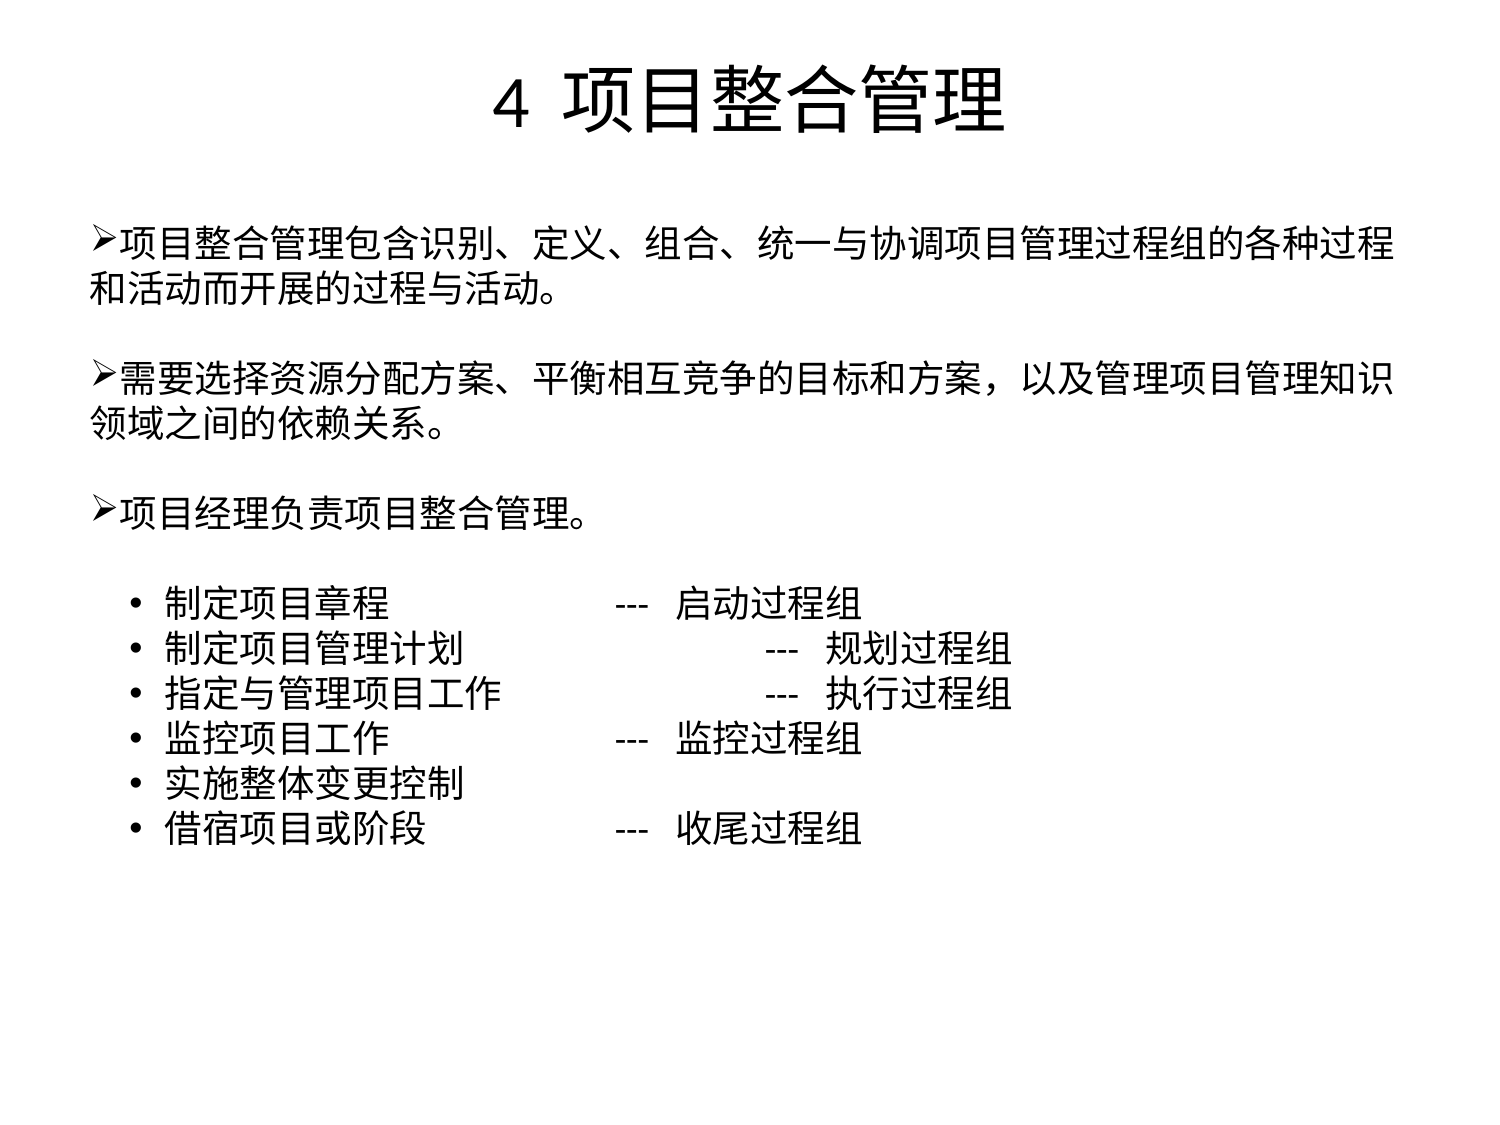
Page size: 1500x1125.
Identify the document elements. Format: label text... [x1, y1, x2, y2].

title 4 项目整合管理 [75, 45, 1425, 150]
text_box 项目整合管理包含识别、定义、组合、统一与协调项目管理过程组的各种过程和活动而开展的过程与活动。 需要选择资源分配方案、平衡相互竞争的目标和方案，以及管理项目管理知识领域之间的依赖关系。 项目经理负责项目整合管理。 制定项目章程 --- 启动过程组 制定项目管理计划 --- 规划过程组 指定与管理项目工作 --- 执行过程组 监控项目工作 --- 监控过程组 实施整体变更控制 借宿项目或阶段 --- 收尾过程组 [74, 212, 1438, 858]
